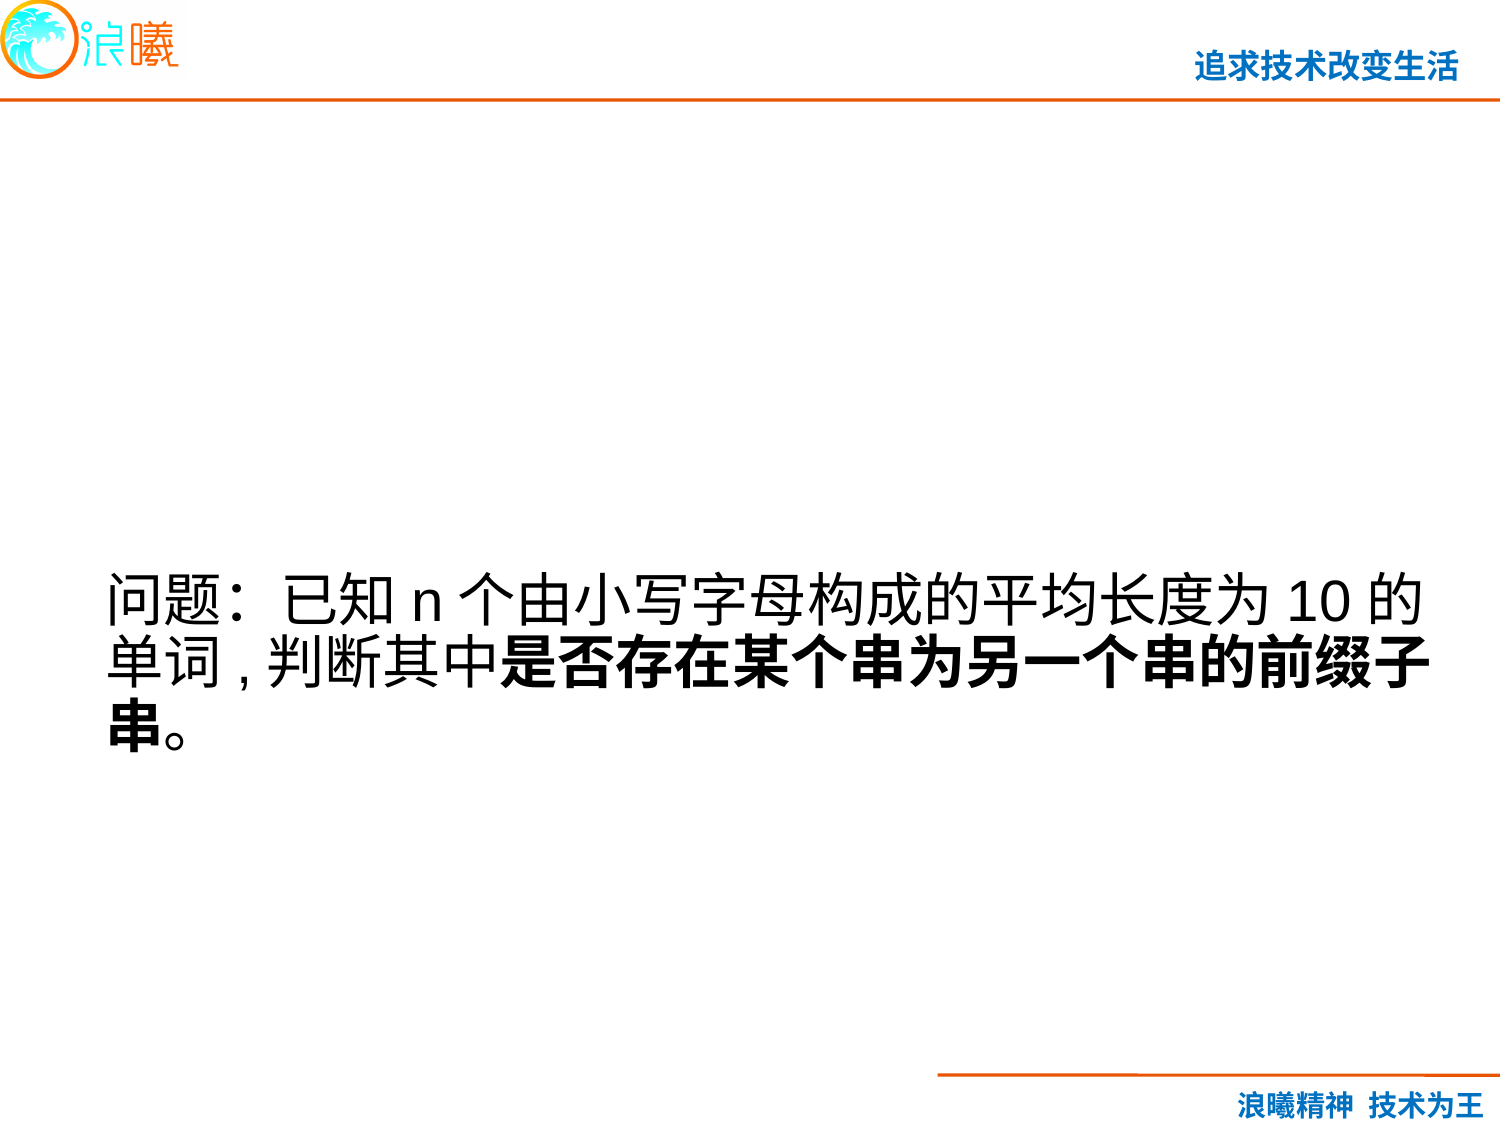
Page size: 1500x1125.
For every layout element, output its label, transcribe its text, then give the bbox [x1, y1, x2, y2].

text_box 问题：已知n个由小写字母构成的平均长度为10的单词,判断其中是否存在某个串为另一个串的前缀子串。 [75, 149, 1434, 1063]
picture [0, 0, 188, 79]
